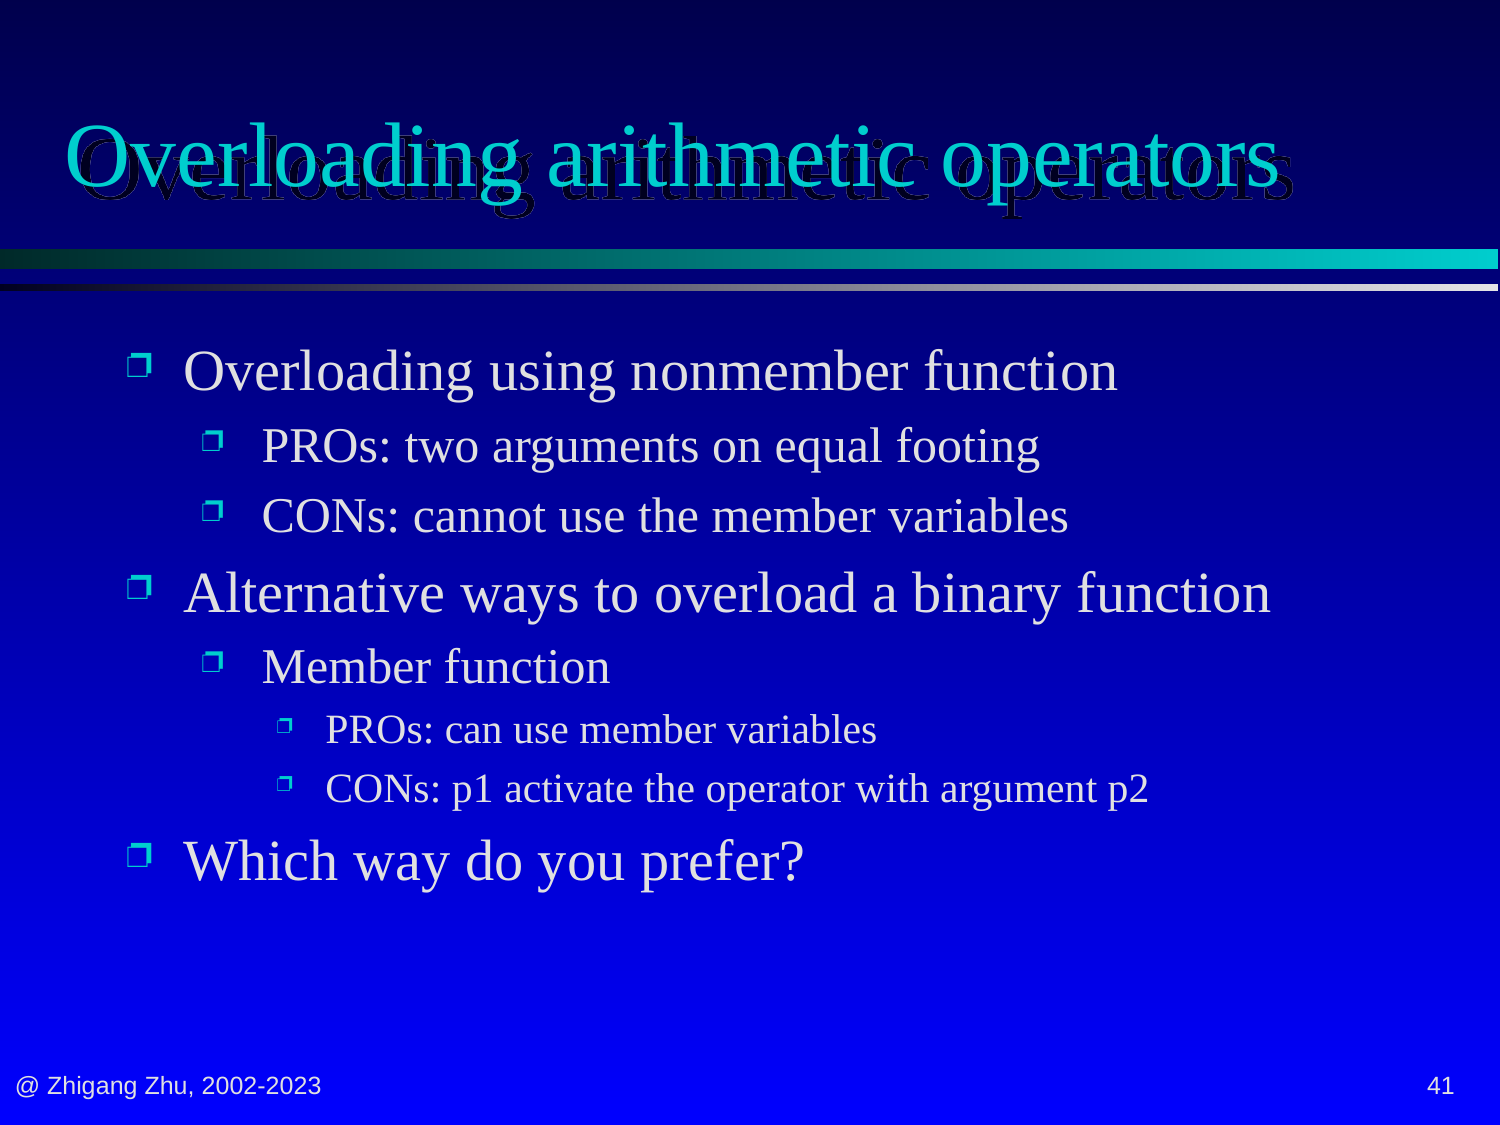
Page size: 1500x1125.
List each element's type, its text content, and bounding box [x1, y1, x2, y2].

list Overloading using nonmember function PROs: two arguments on equal footing CONs: cannot use the member variables Alternative ways to overload a binary function Member function PROs: can use member variables CONs: p1 activate the operator with argument p2 Which way do you prefer? [111, 324, 1388, 1001]
title Overloading arithmetic operators [49, 55, 1326, 245]
